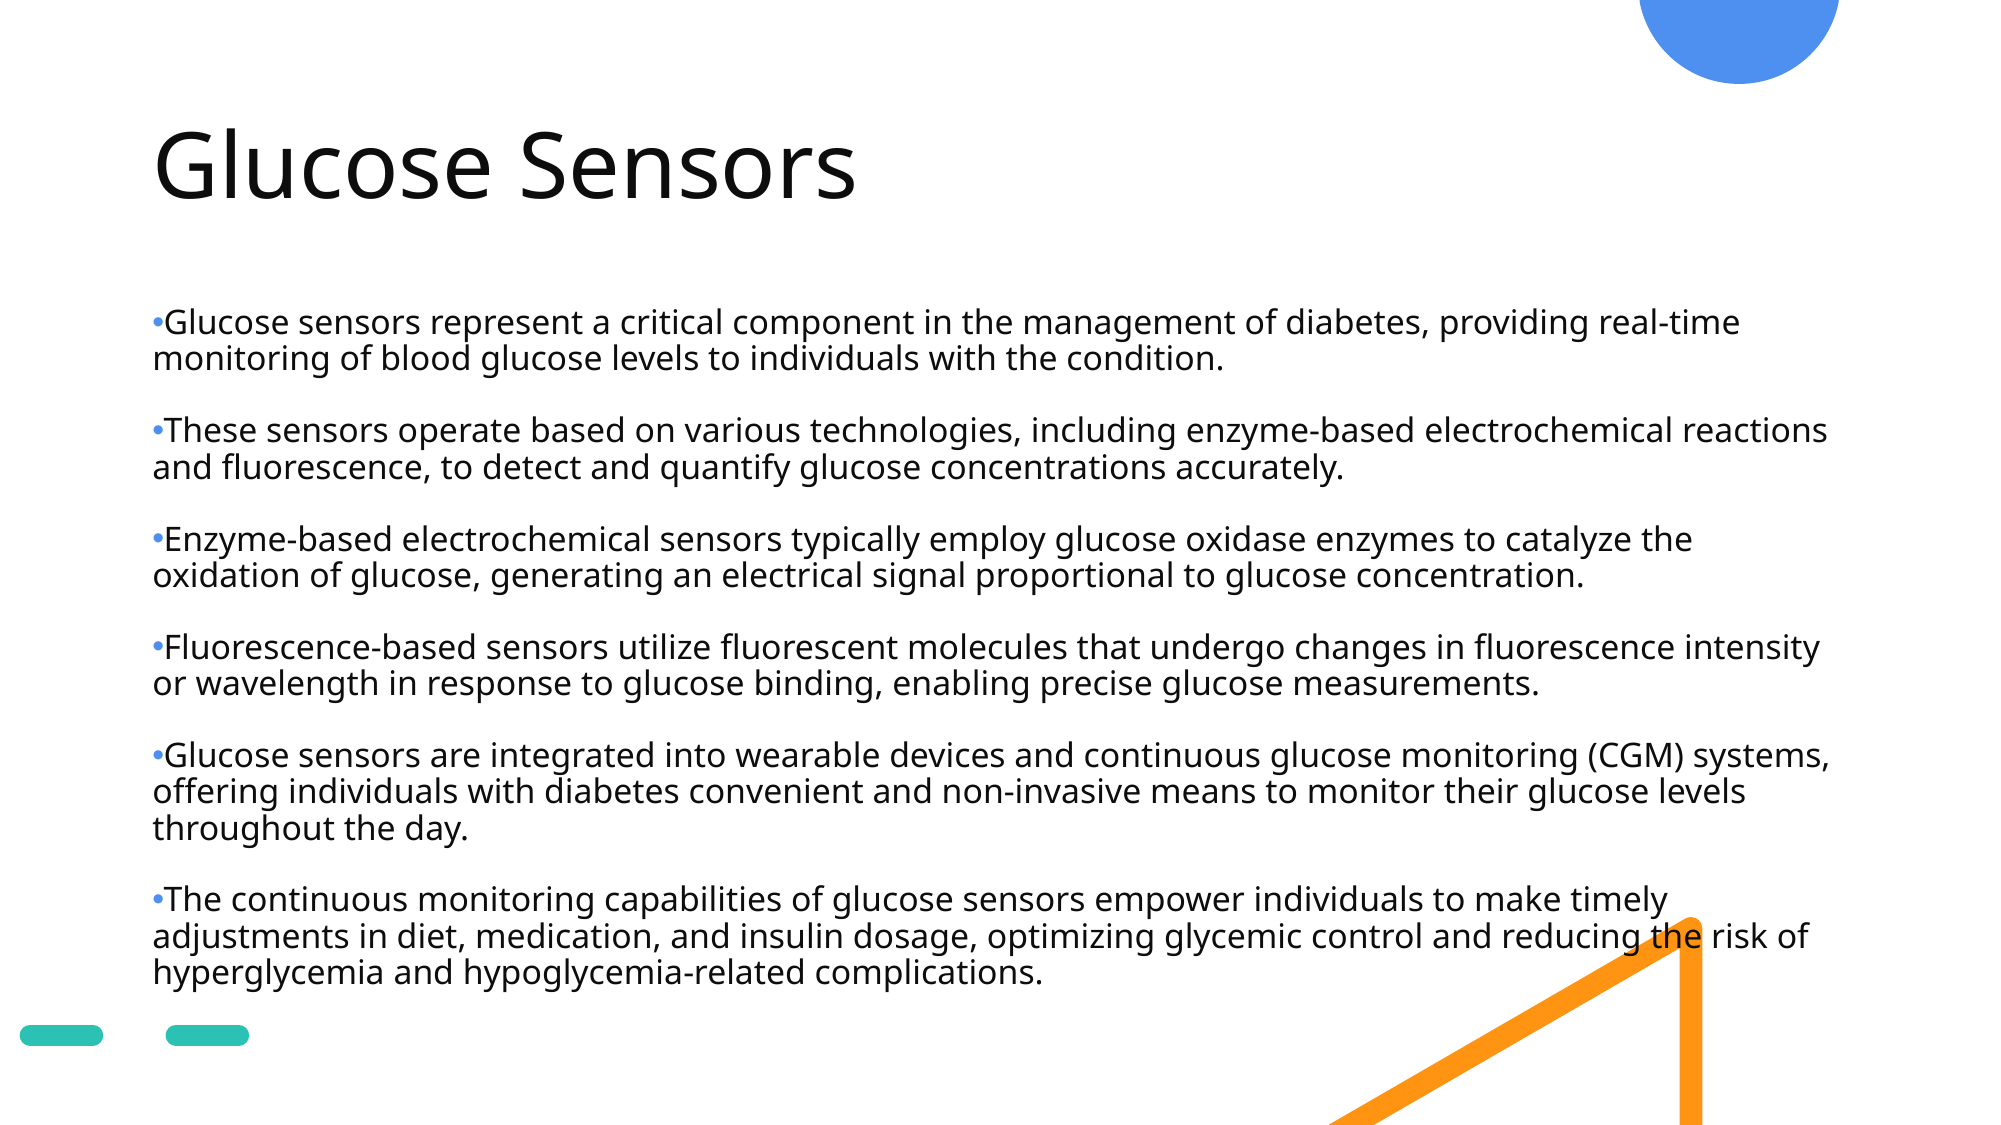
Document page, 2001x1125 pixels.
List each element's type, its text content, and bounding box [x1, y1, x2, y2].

title Glucose Sensors [137, 59, 1863, 278]
list Glucose sensors represent a critical component in the management of diabetes, providing real-time monitoring of blood glucose levels to individuals with the condition. These sensors operate based on various technologies, including enzyme-based electrochemical reactions and fluorescence, to detect and quantify glucose concentrations accurately. Enzyme-based electrochemical sensors typically employ glucose oxidase enzymes to catalyze the oxidation of glucose, generating an electrical signal proportional to glucose concentration. Fluorescence-based sensors utilize fluorescent molecules that undergo changes in fluorescence intensity or wavelength in response to glucose binding, enabling precise glucose measurements. Glucose sensors are integrated into wearable devices and continuous glucose monitoring (CGM) systems, offering individuals with diabetes convenient and non-invasive means to monitor their glucose levels throughout the day. The continuous monitoring capabilities of glucose sensors empower individuals to make timely adjustments in diet, medication, and insulin dosage, optimizing glycemic control and reducing the risk of hyperglycemia and hypoglycemia-related complications. [137, 298, 1864, 1003]
